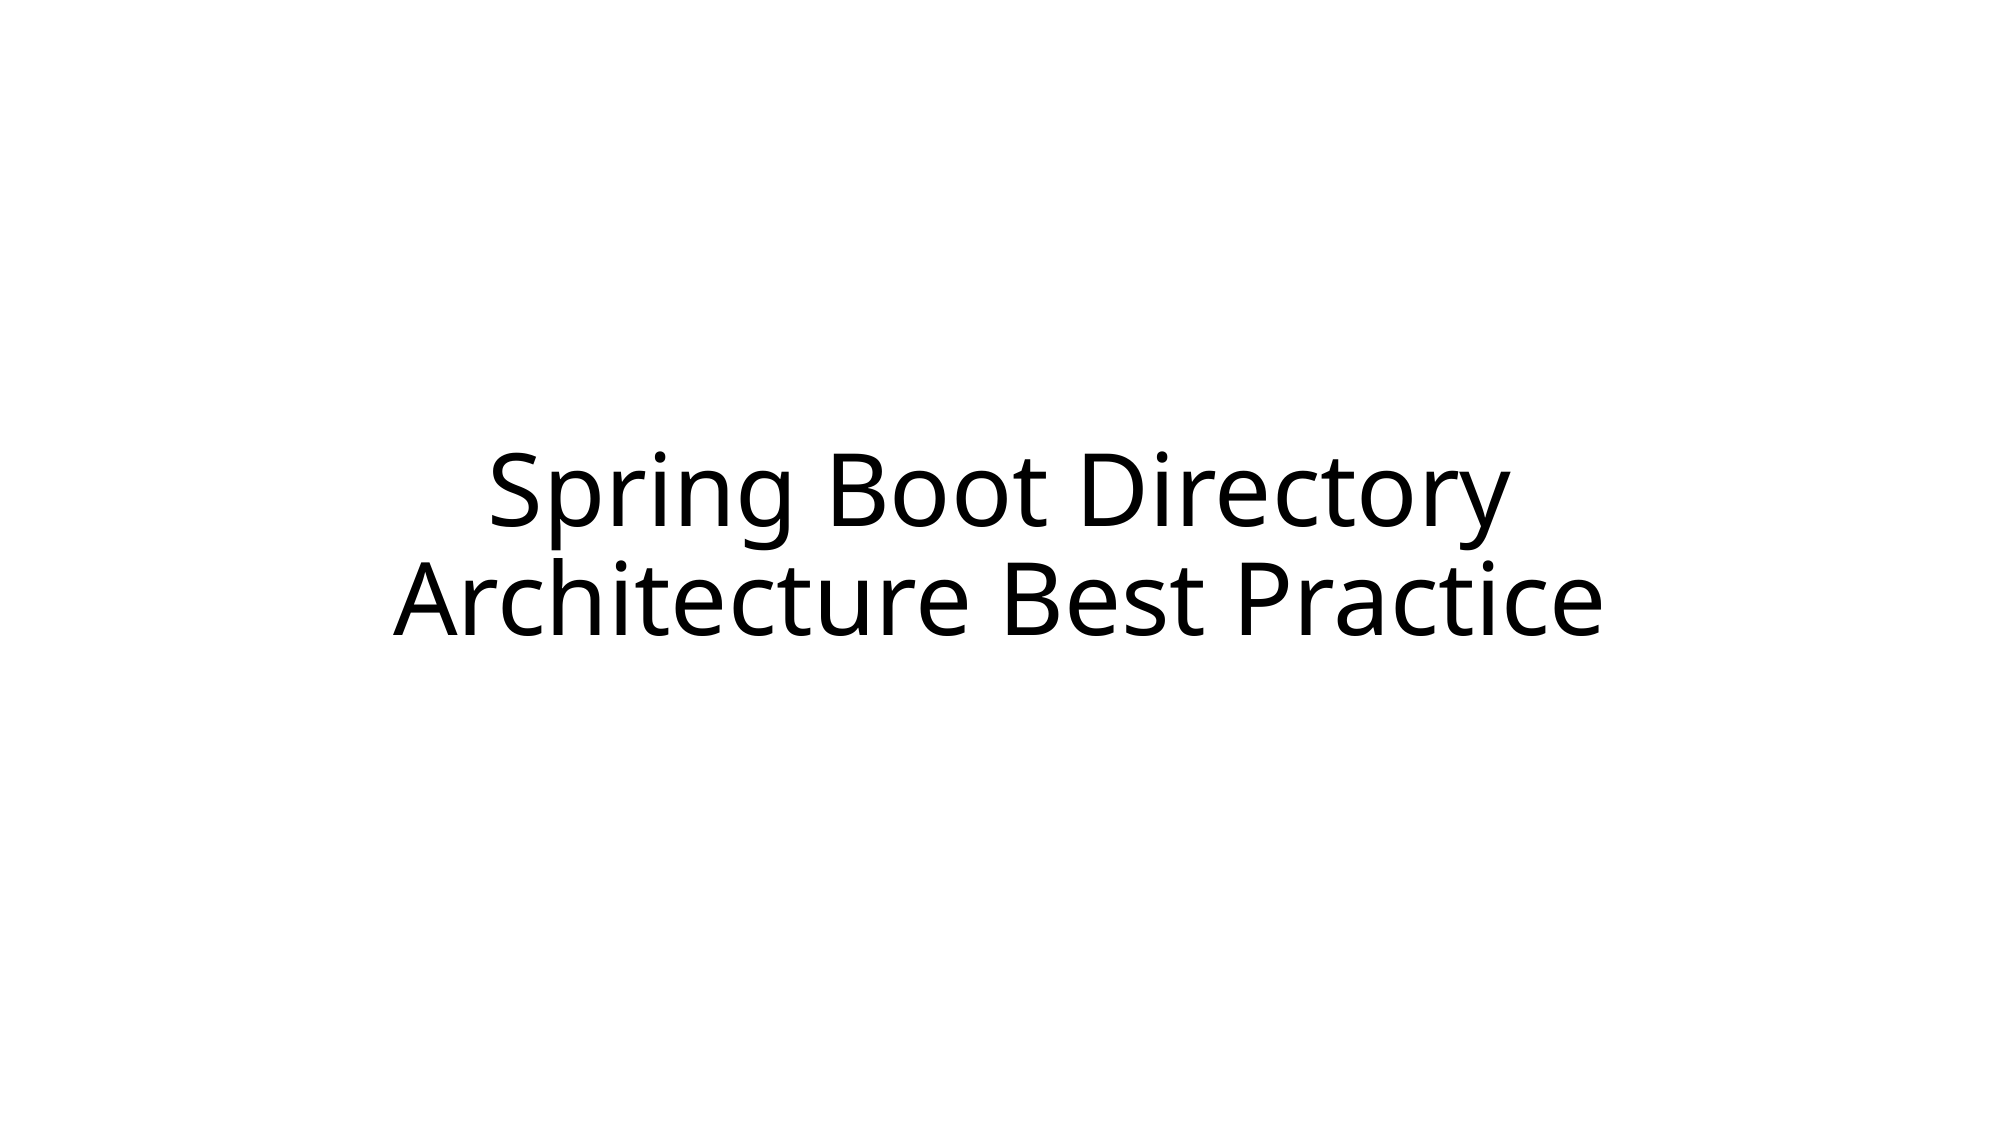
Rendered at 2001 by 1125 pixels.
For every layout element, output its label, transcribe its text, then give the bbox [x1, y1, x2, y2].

title Spring Boot Directory Architecture Best Practice [249, 427, 1750, 665]
